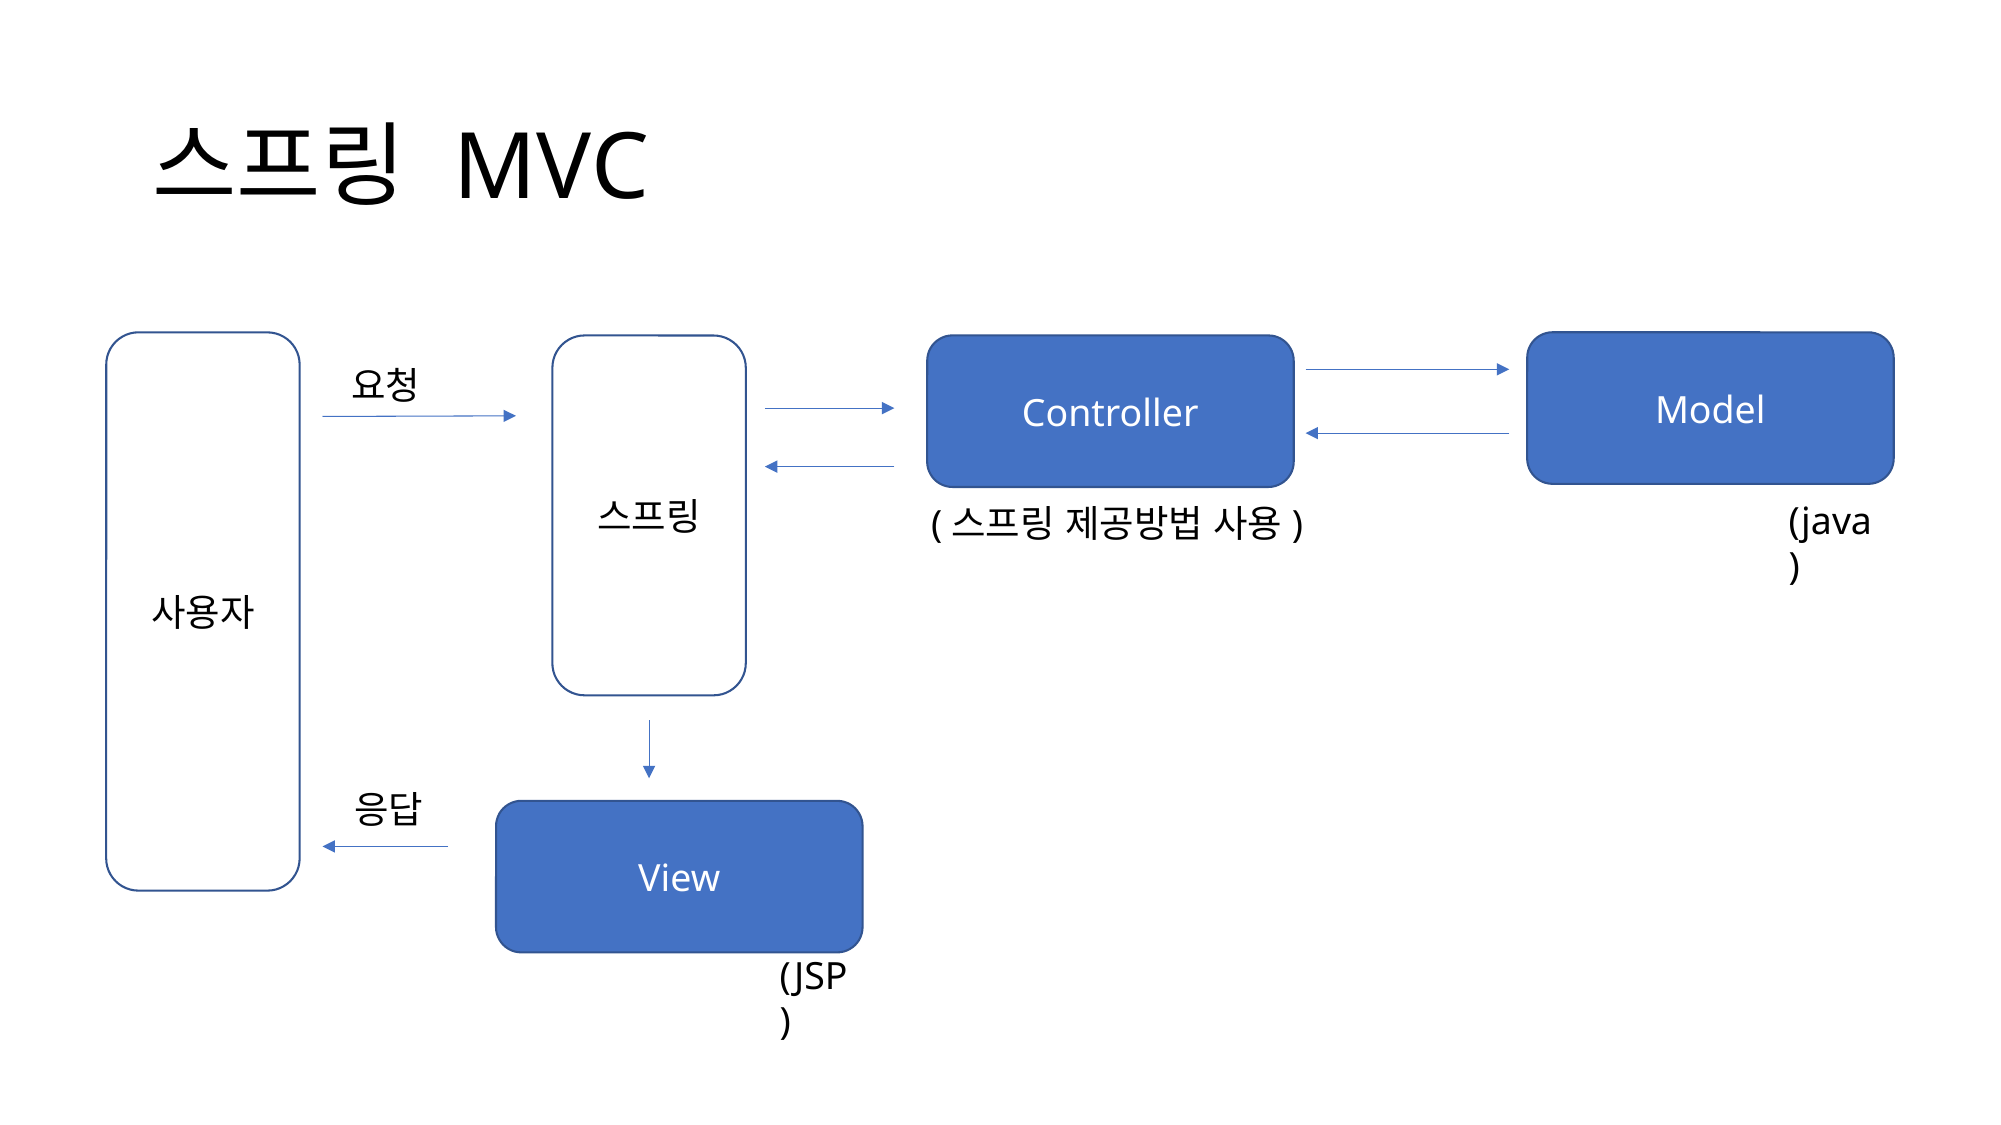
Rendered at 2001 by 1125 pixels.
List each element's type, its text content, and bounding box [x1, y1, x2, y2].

text_box View [494, 799, 864, 954]
text_box 응답 [339, 778, 499, 838]
text_box 사용자 [105, 331, 301, 892]
text_box Controller [926, 334, 1295, 489]
text_box (JSP) [764, 944, 873, 1050]
text_box 스프링 [551, 334, 747, 697]
text_box Model [1526, 331, 1895, 485]
title 스프링 MVC [137, 59, 1863, 278]
text_box (java) [1773, 489, 1894, 595]
text_box 요청 [336, 355, 497, 415]
text_box (스프링 제공방법 사용) [916, 492, 1328, 553]
